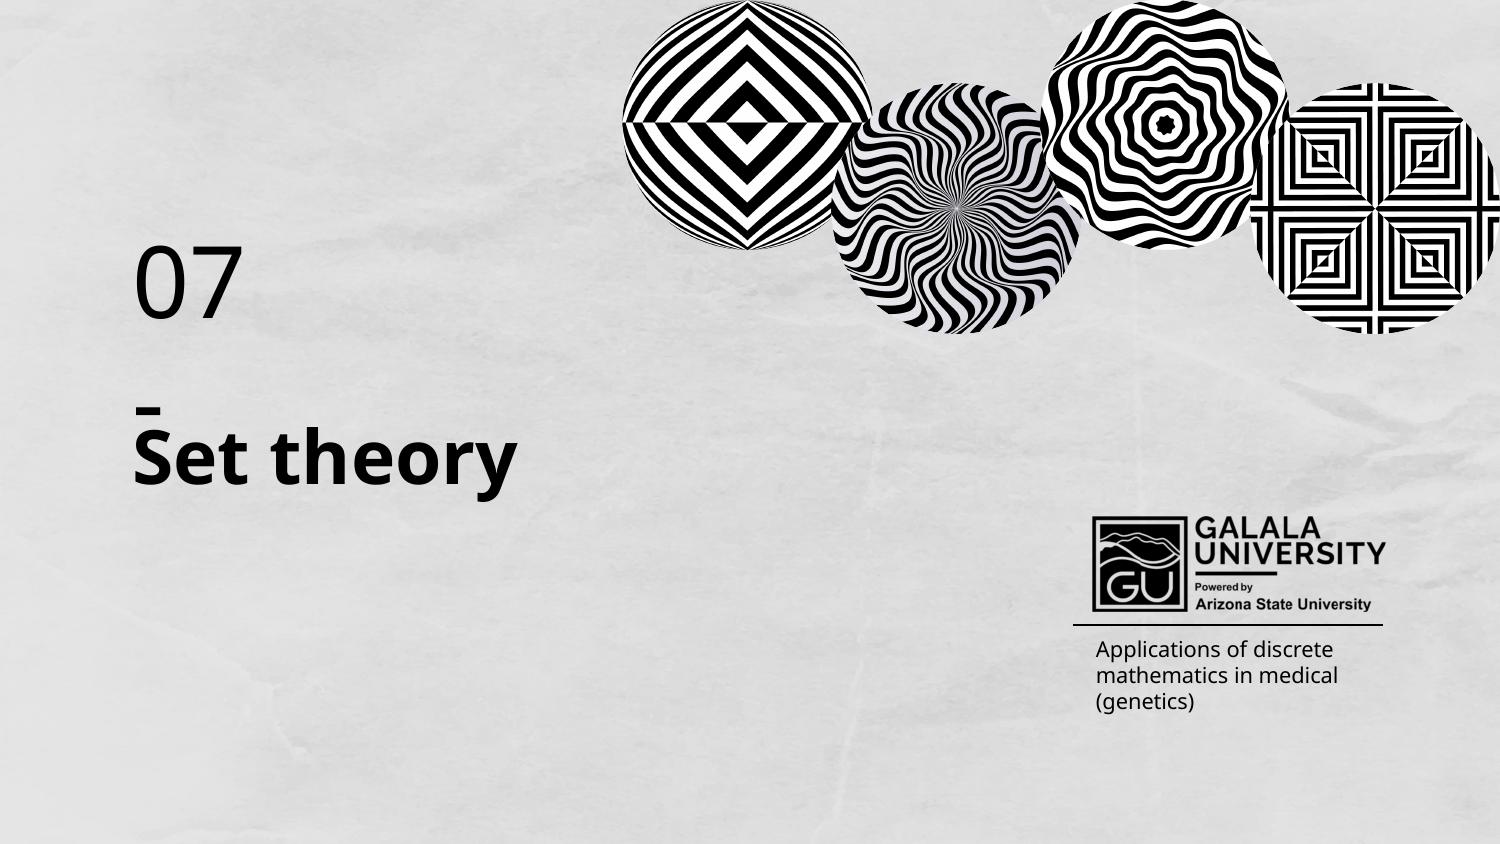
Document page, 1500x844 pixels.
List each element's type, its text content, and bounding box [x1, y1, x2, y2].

picture [1092, 516, 1387, 612]
title 07 - [116, 282, 318, 374]
subtitle Applications of discrete mathematics in medical (genetics) [1080, 634, 1412, 715]
title Set theory [116, 374, 1034, 534]
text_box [622, 0, 1500, 334]
